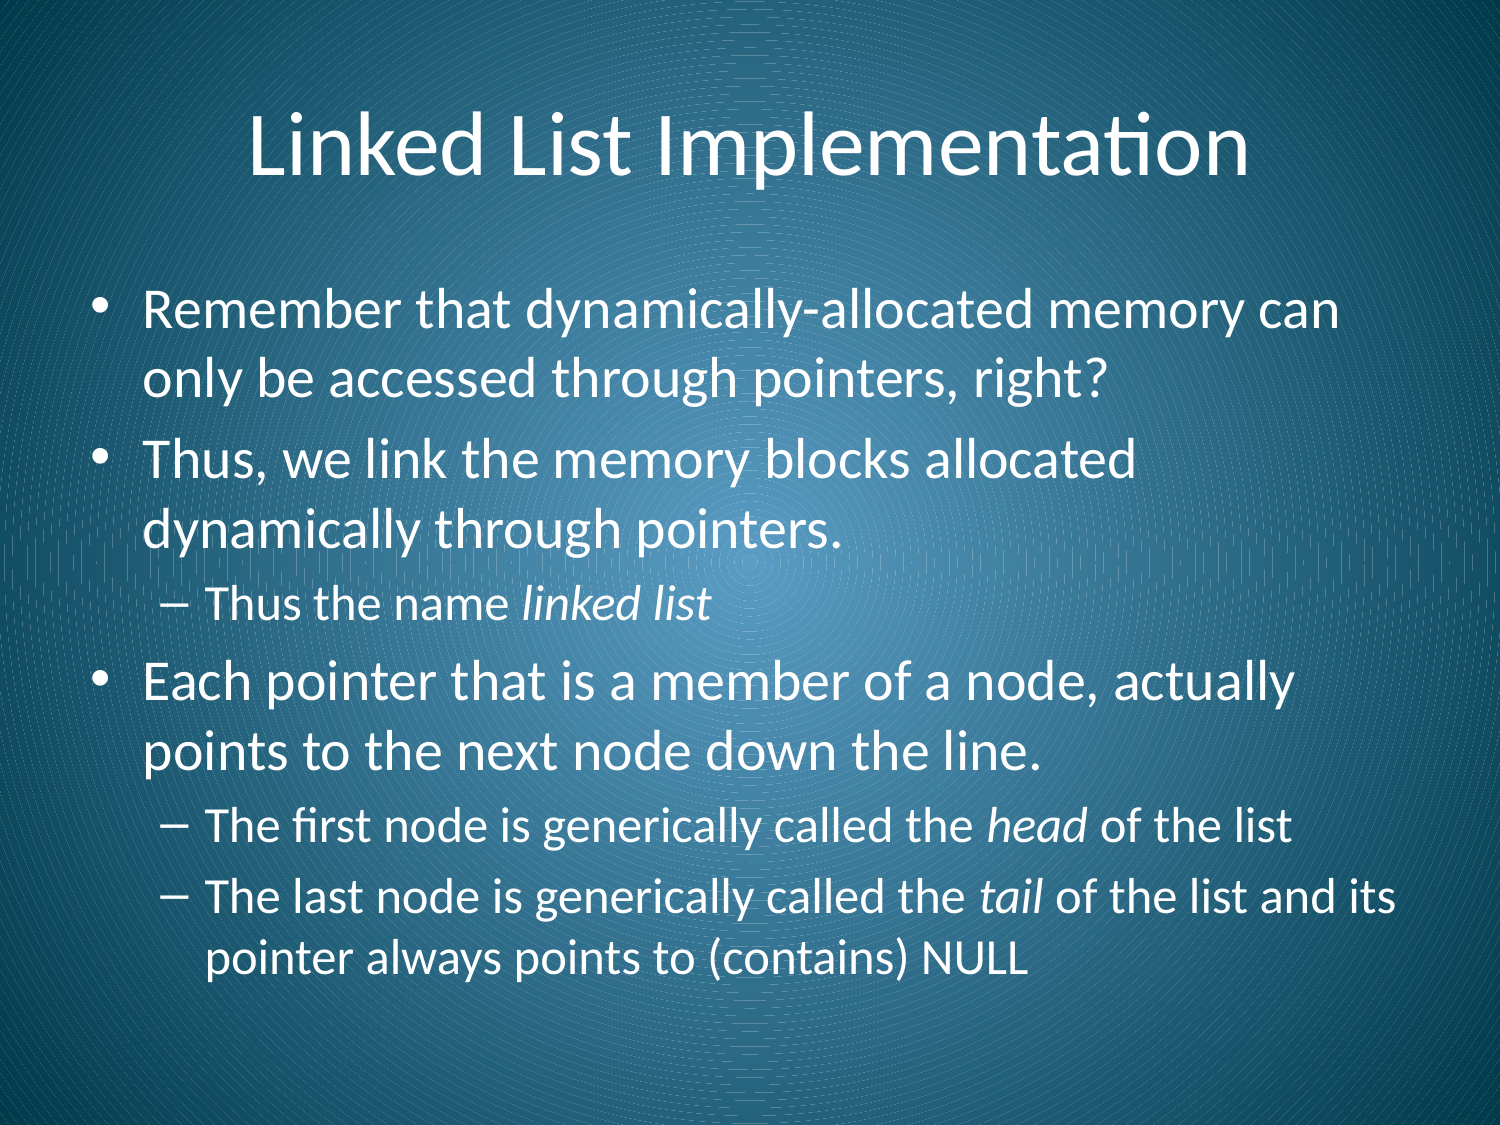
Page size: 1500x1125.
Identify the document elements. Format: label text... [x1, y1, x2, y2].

title Linked List Implementation [75, 45, 1425, 233]
list Remember that dynamically-allocated memory can only be accessed through pointers, right? Thus, we link the memory blocks allocated dynamically through pointers. Thus the name linked list Each pointer that is a member of a node, actually points to the next node down the line. The first node is generically called the head of the list The last node is generically called the tail of the list and its pointer always points to (contains) NULL [75, 262, 1425, 1005]
